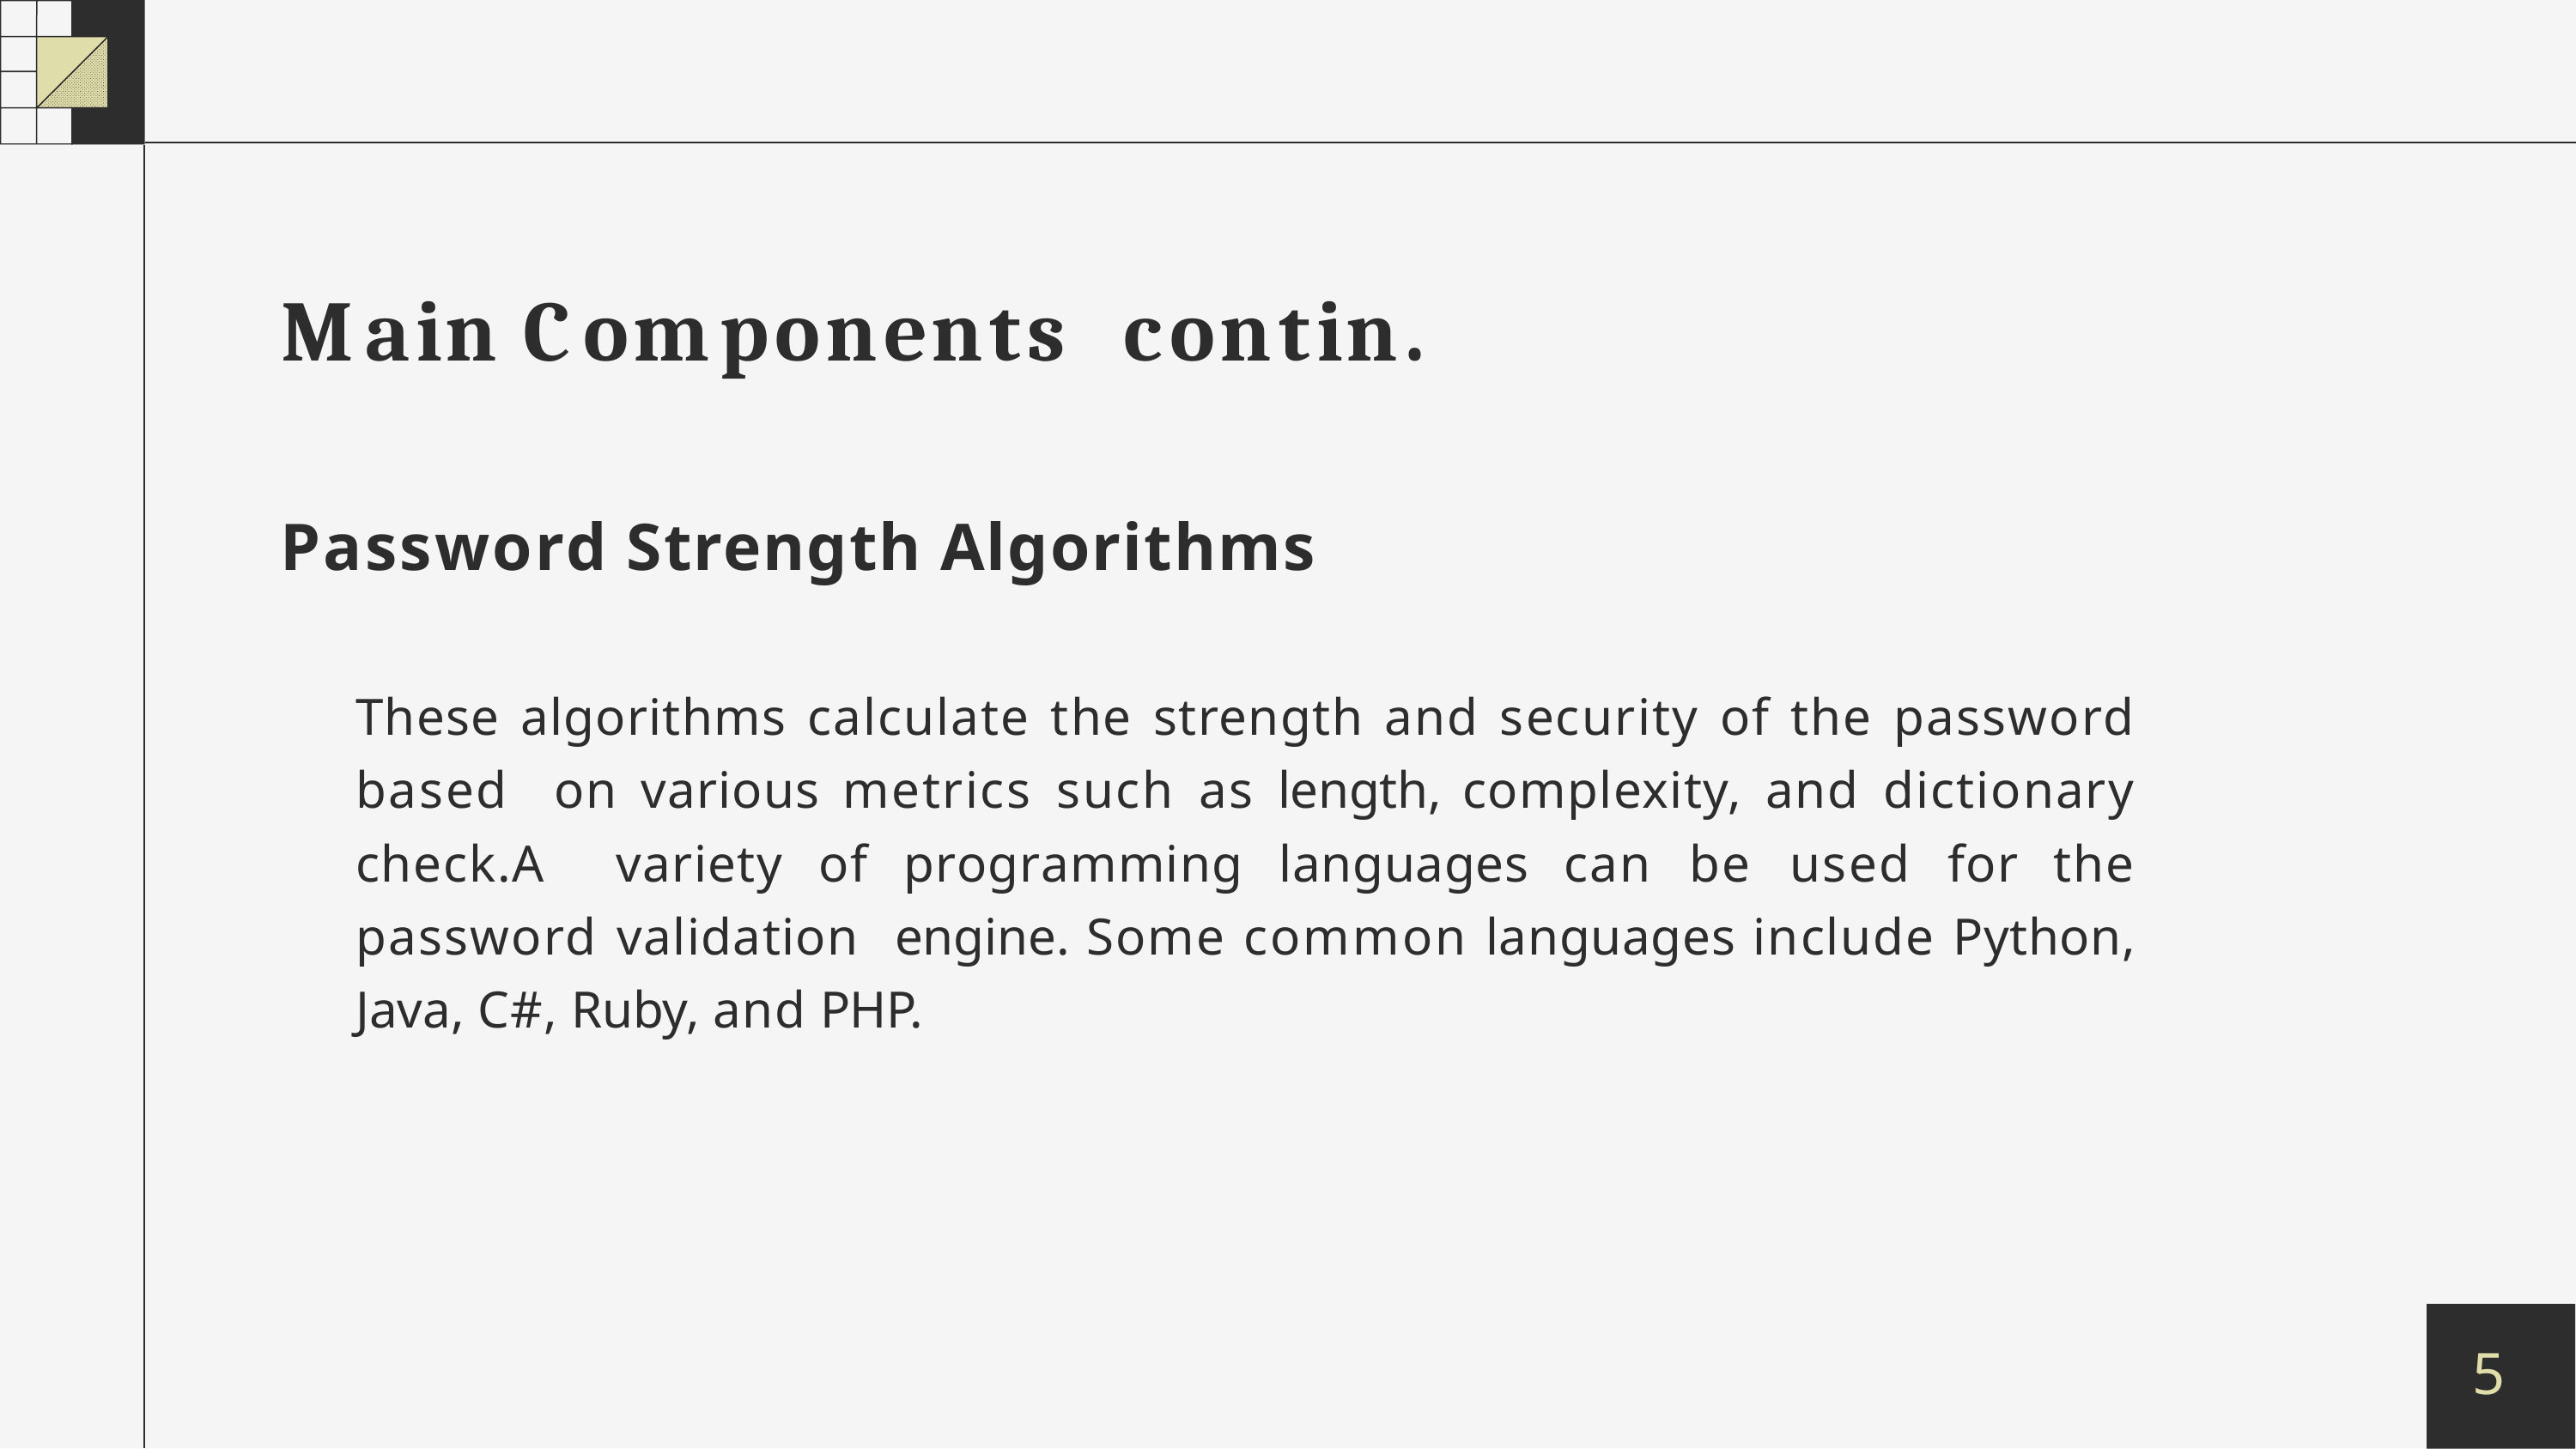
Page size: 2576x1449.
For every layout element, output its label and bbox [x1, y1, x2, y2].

text_box [0, 0, 2576, 1449]
